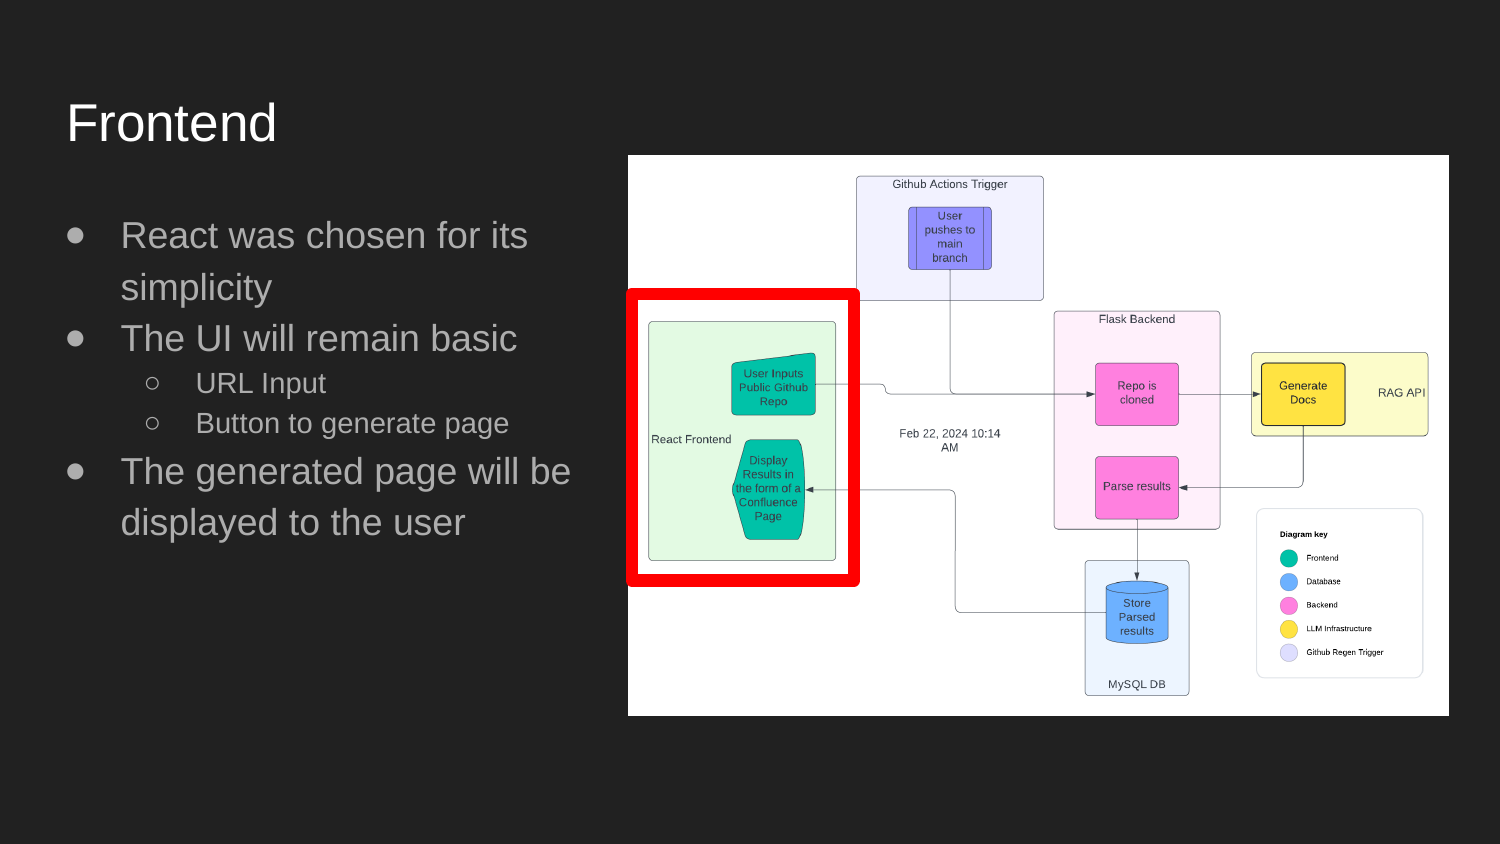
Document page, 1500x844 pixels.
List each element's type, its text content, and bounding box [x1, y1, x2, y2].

title Frontend [51, 72, 1449, 167]
list React was chosen for its simplicity The UI will remain basic URL Input Button to generate page The generated page will be displayed to the user [30, 189, 618, 750]
picture [628, 154, 1450, 716]
